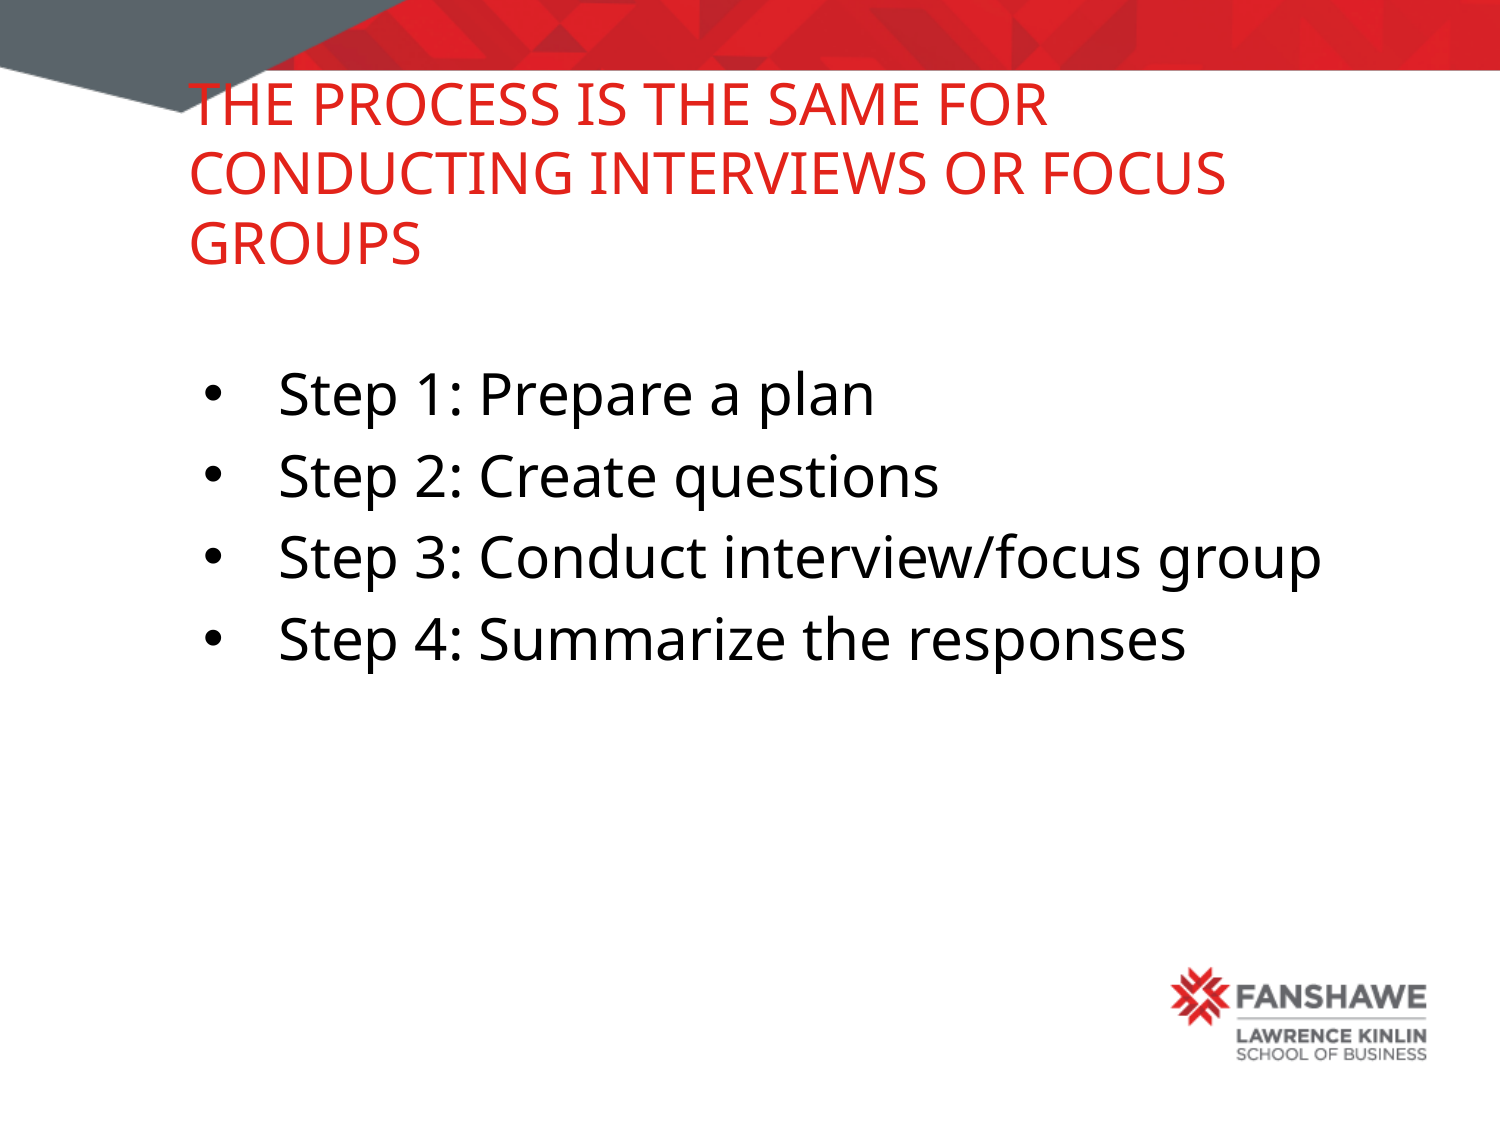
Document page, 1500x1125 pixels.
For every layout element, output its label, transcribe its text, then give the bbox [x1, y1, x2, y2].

title The Process is the same for conducting Interviews or focus groups [188, 111, 1374, 277]
list Step 1: Prepare a plan Step 2: Create questions Step 3: Conduct interview/focus group Step 4: Summarize the responses [188, 349, 1392, 826]
picture [0, 0, 1500, 114]
picture [0, 907, 1500, 1125]
